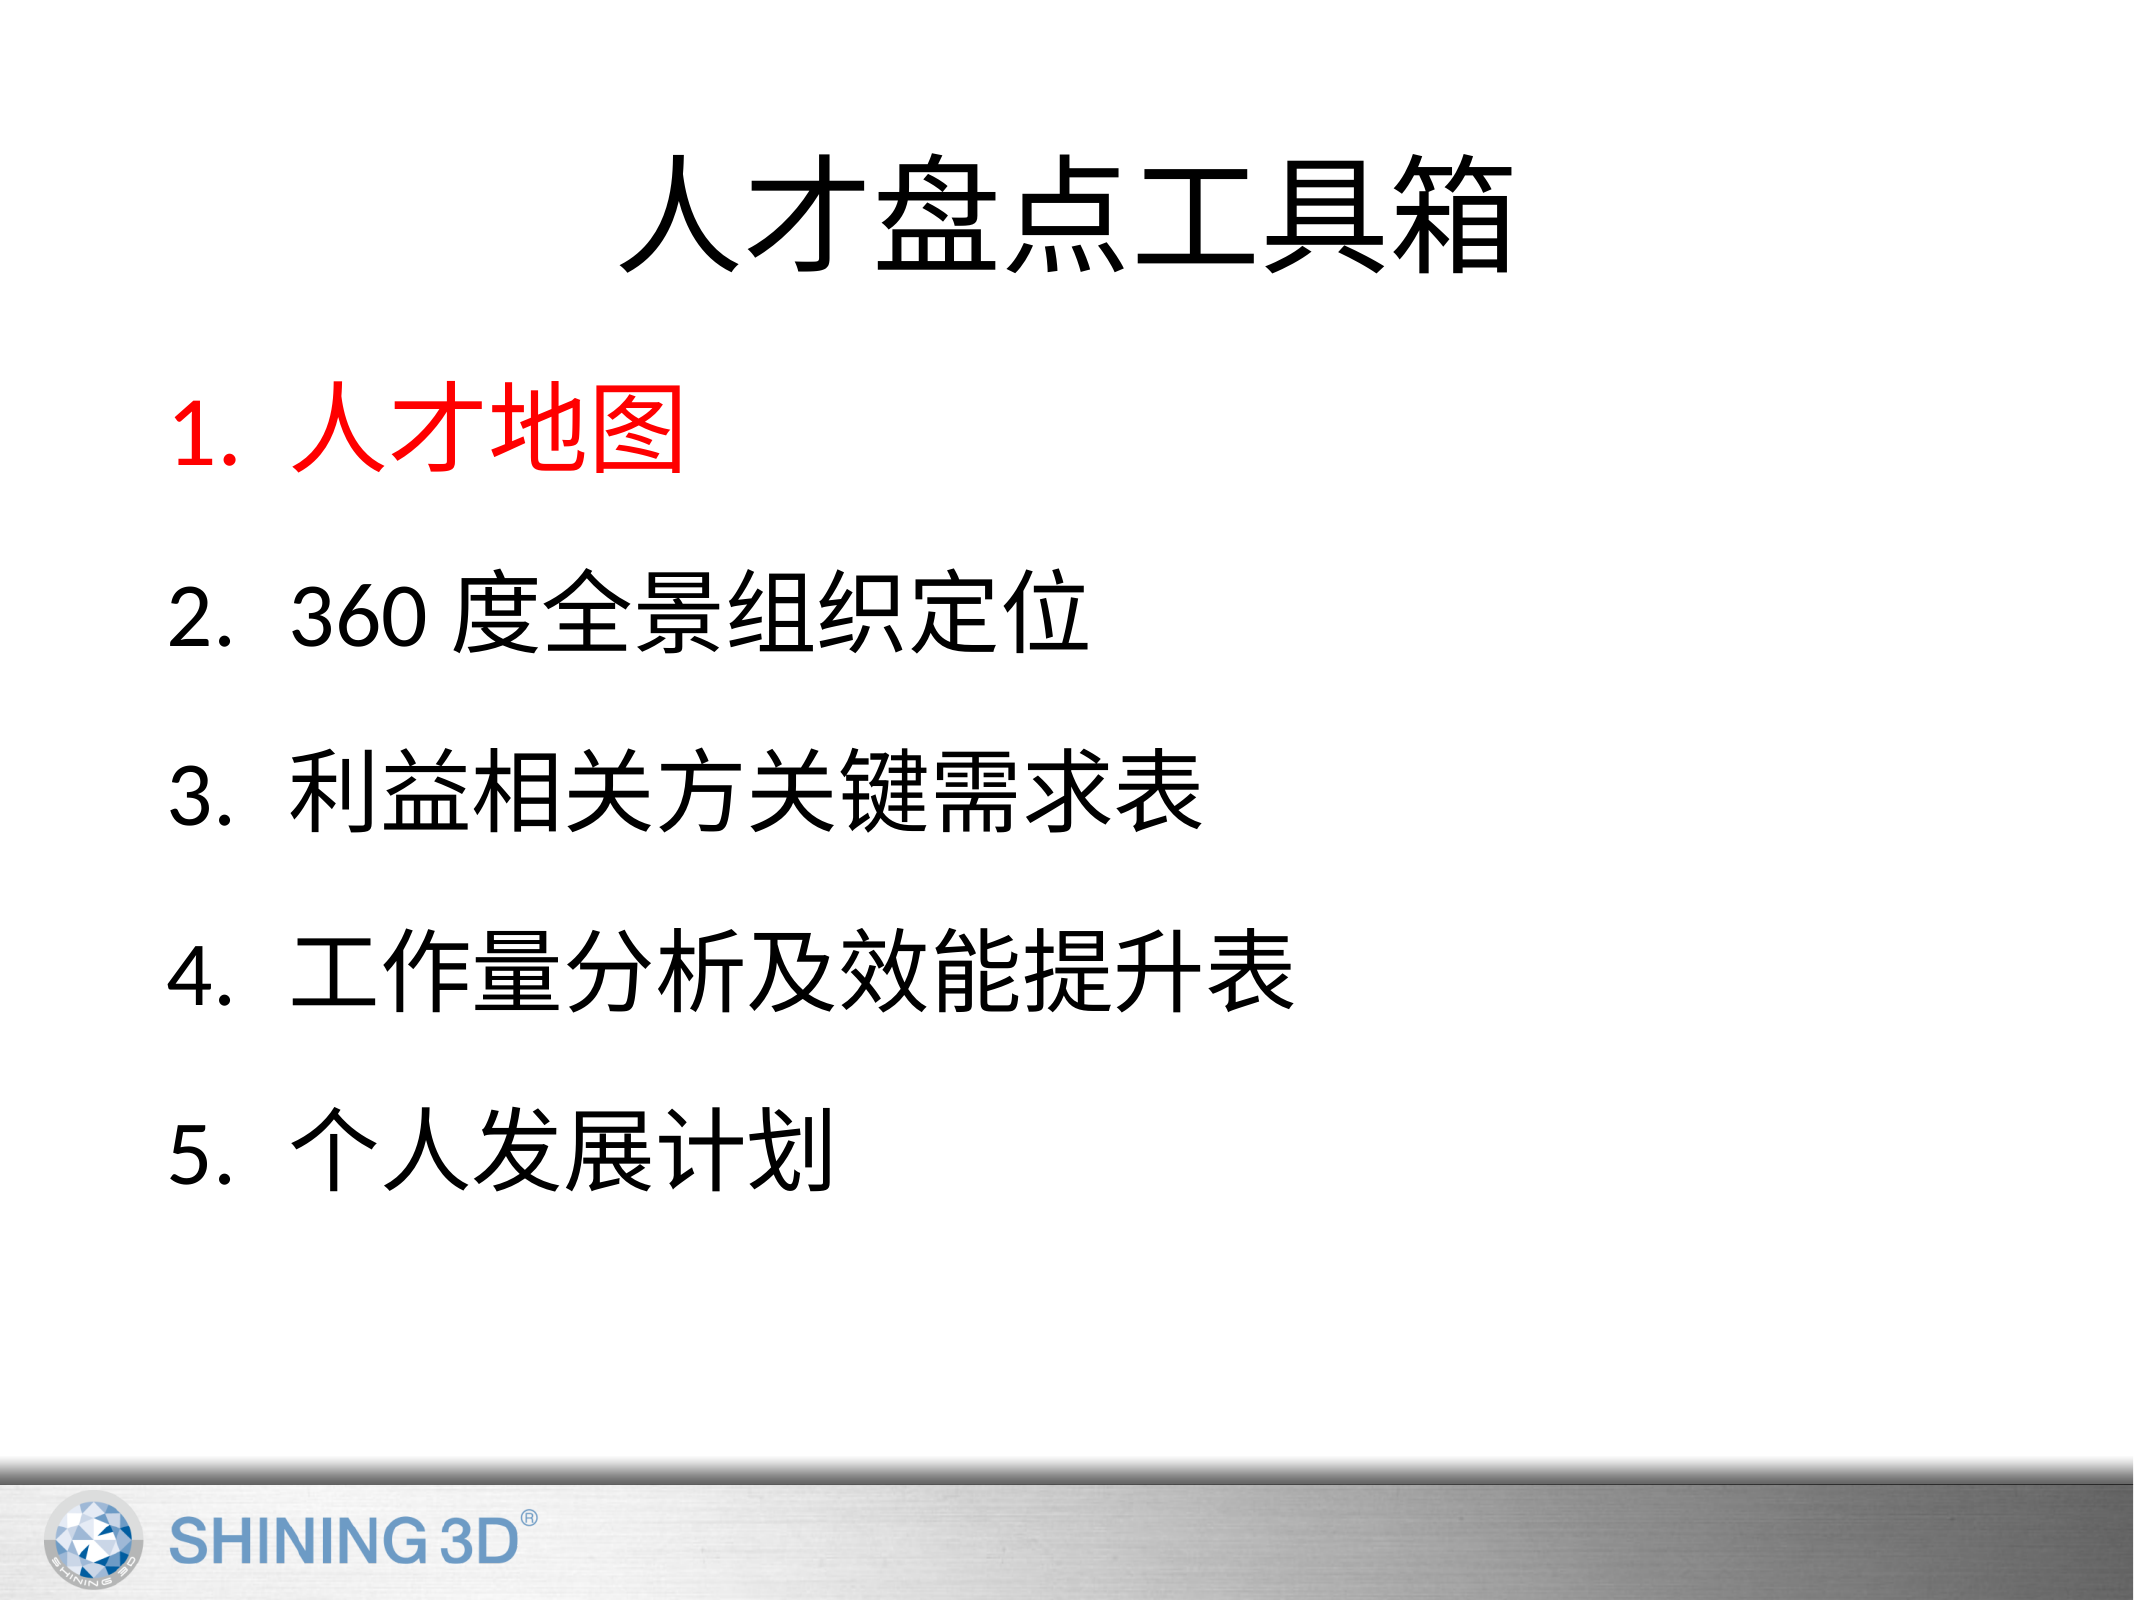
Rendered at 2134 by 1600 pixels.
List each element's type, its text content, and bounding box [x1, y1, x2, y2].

list 人才地图 360度全景组织定位 利益相关方关键需求表 工作量分析及效能提升表 个人发展计划 [155, 293, 2077, 1522]
title 人才盘点工具箱 [106, 35, 2028, 389]
picture [0, 1456, 2134, 1600]
